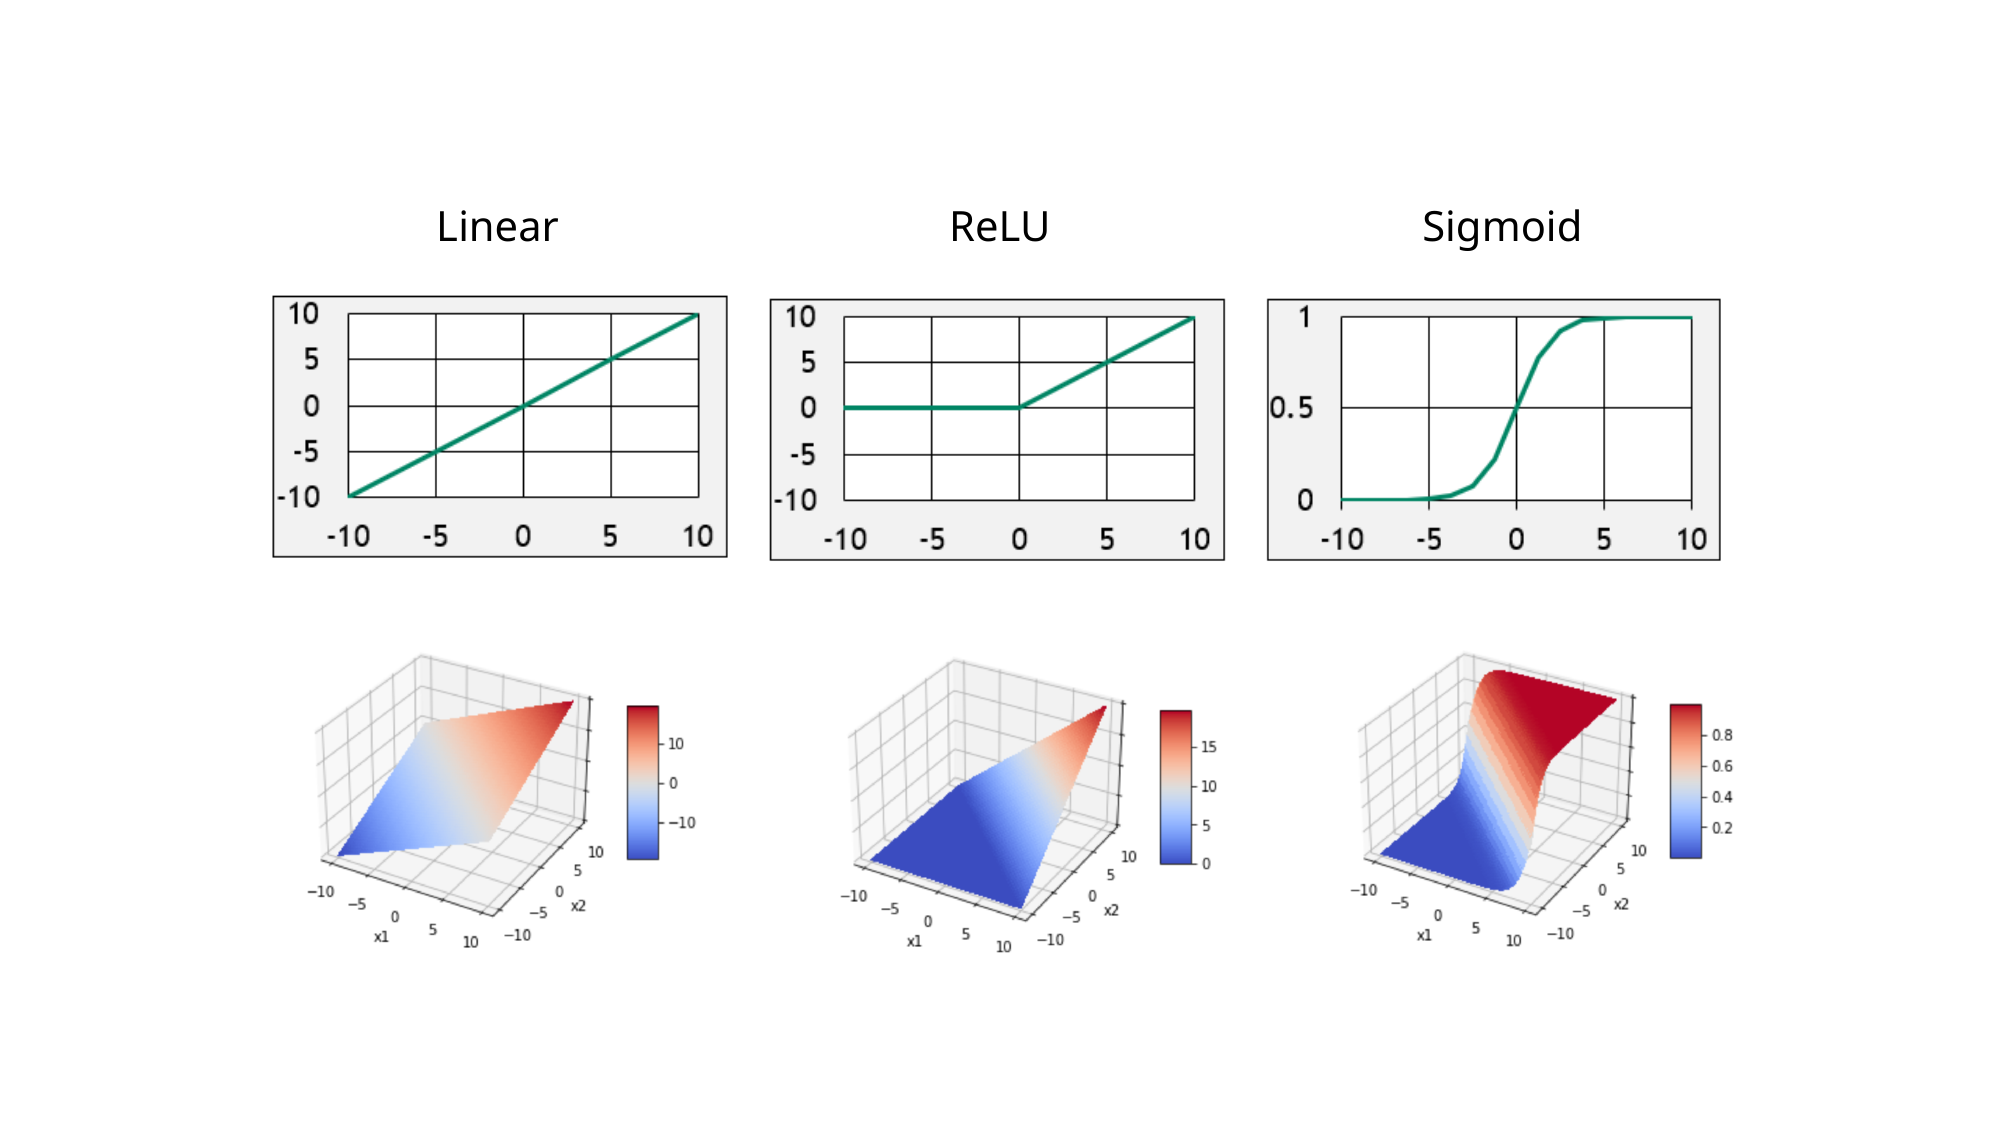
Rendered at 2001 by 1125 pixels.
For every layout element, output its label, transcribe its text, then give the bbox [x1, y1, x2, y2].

title Linear [265, 161, 730, 285]
picture [265, 285, 1735, 572]
picture [821, 637, 1233, 957]
picture [279, 639, 716, 965]
picture [1338, 639, 1761, 978]
text_box ReLU [767, 161, 1233, 285]
text_box Sigmoid [1270, 161, 1735, 285]
